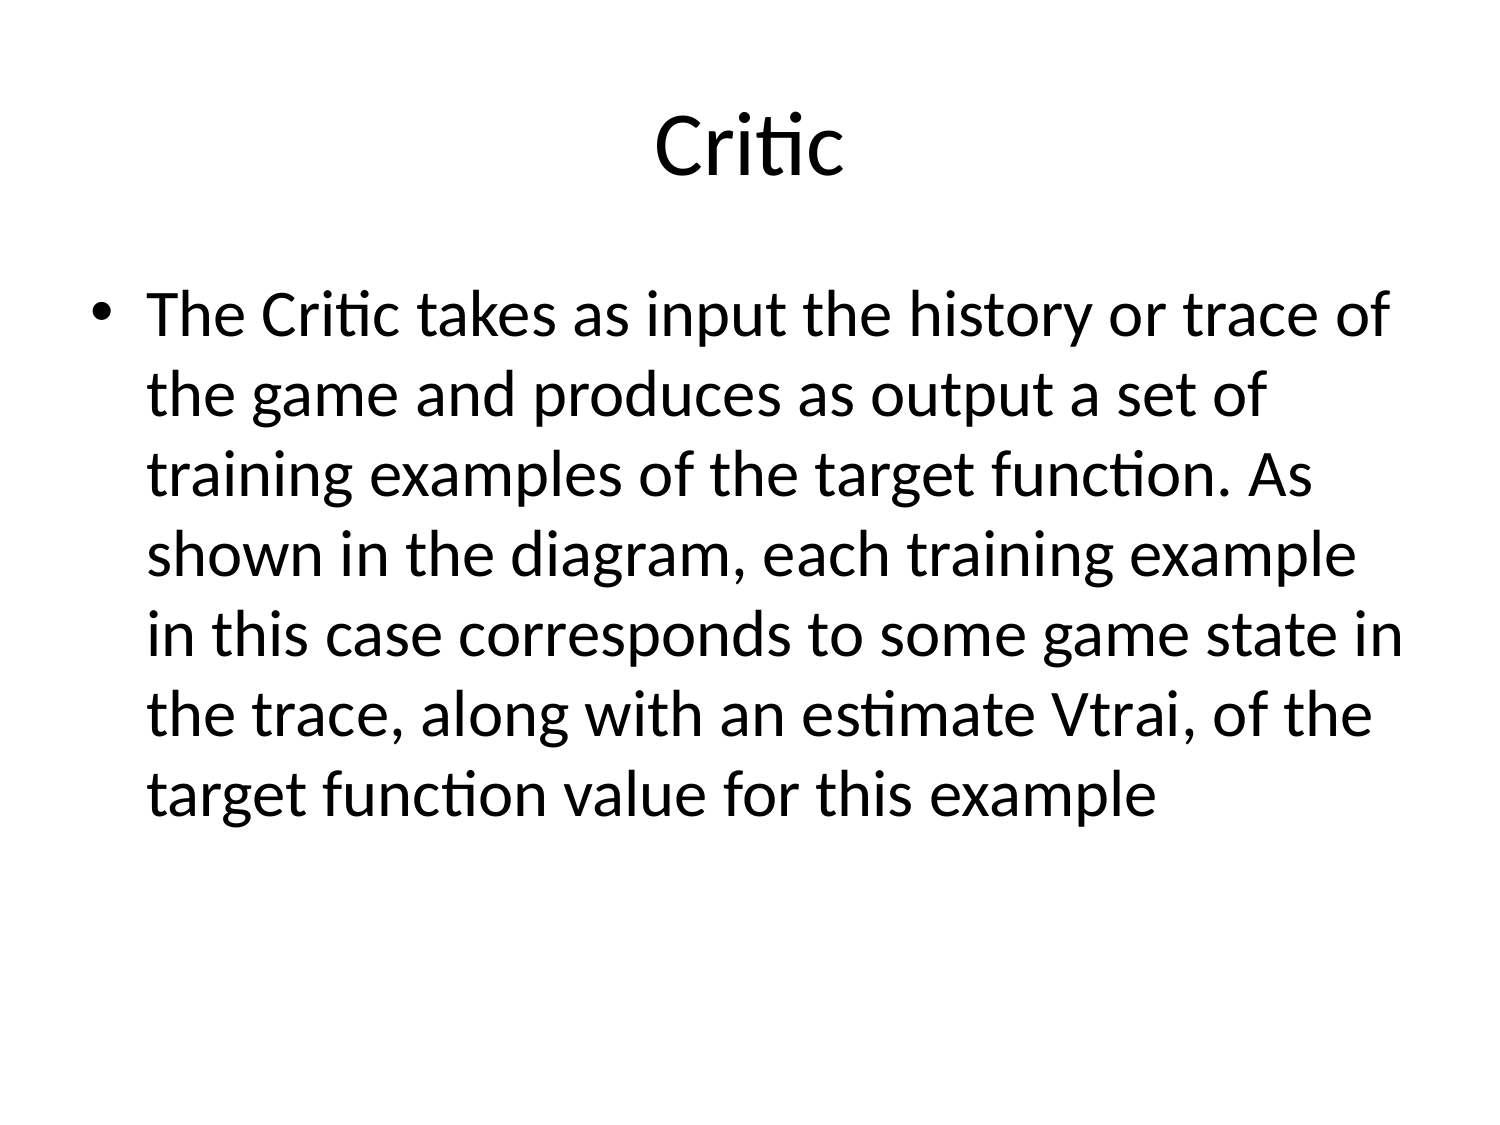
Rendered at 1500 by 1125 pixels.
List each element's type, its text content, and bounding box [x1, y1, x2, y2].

title Critic [75, 45, 1425, 233]
list The Critic takes as input the history or trace of the game and produces as output a set of training examples of the target function. As shown in the diagram, each training example in this case corresponds to some game state in the trace, along with an estimate Vtrai, of the target function value for this example [75, 262, 1425, 1005]
